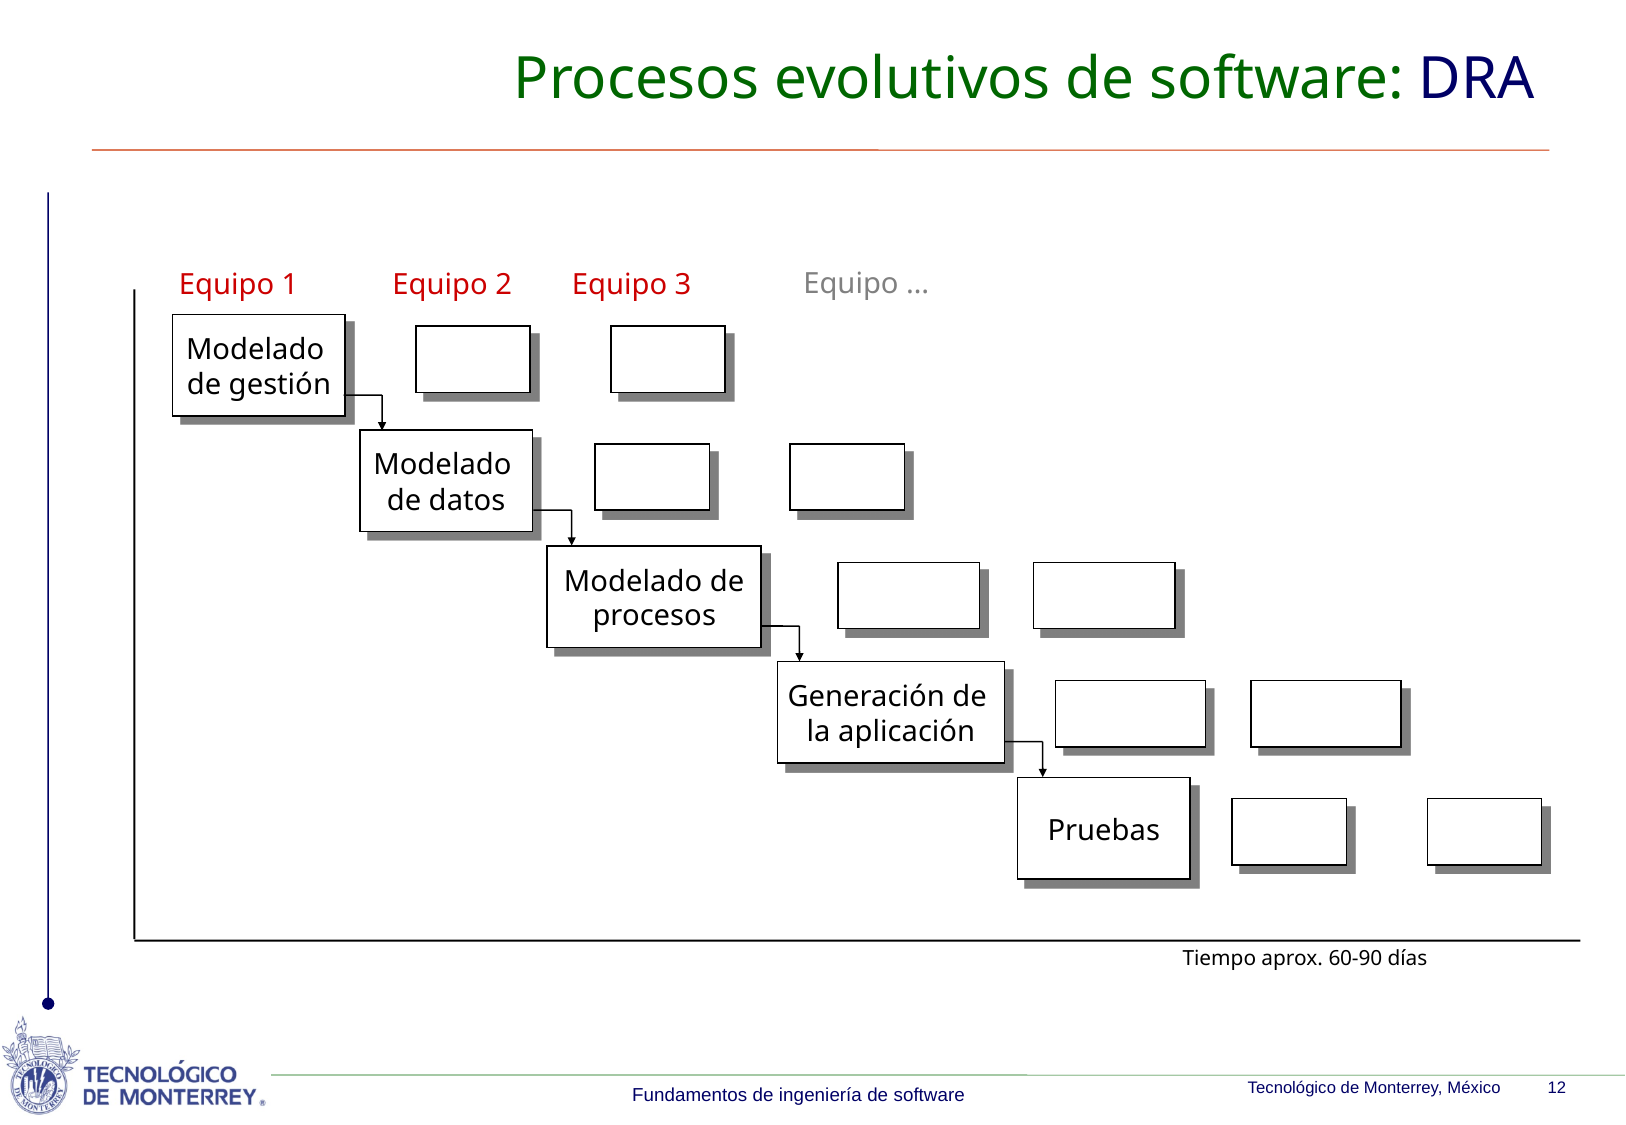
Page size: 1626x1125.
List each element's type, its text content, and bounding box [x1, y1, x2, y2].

text_box Equipo 1 [164, 257, 314, 308]
text_box Tiempo aprox. 60-90 días [1167, 937, 1443, 978]
text_box Pruebas [1017, 777, 1191, 880]
text_box [415, 326, 531, 393]
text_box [533, 509, 572, 546]
text_box [611, 326, 726, 393]
text_box Modelado de datos [359, 430, 533, 532]
text_box Equipo 2 [377, 258, 528, 308]
text_box Equipo … [788, 256, 945, 307]
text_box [1004, 741, 1043, 778]
text_box [1033, 562, 1175, 629]
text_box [760, 625, 800, 662]
text_box [594, 444, 710, 511]
text_box [1055, 680, 1206, 747]
text_box [790, 444, 905, 511]
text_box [343, 394, 383, 431]
text_box Generación de la aplicación [777, 661, 1005, 764]
text_box [838, 562, 980, 629]
text_box Modelado de gestión [172, 314, 346, 416]
text_box [1250, 680, 1401, 747]
text_box Modelado de procesos [547, 546, 762, 648]
text_box Equipo 3 [557, 257, 707, 308]
text_box [1427, 798, 1542, 865]
text_box [1232, 798, 1347, 865]
title Procesos evolutivos de software: DRA [99, 12, 1550, 138]
picture [0, 1014, 271, 1116]
